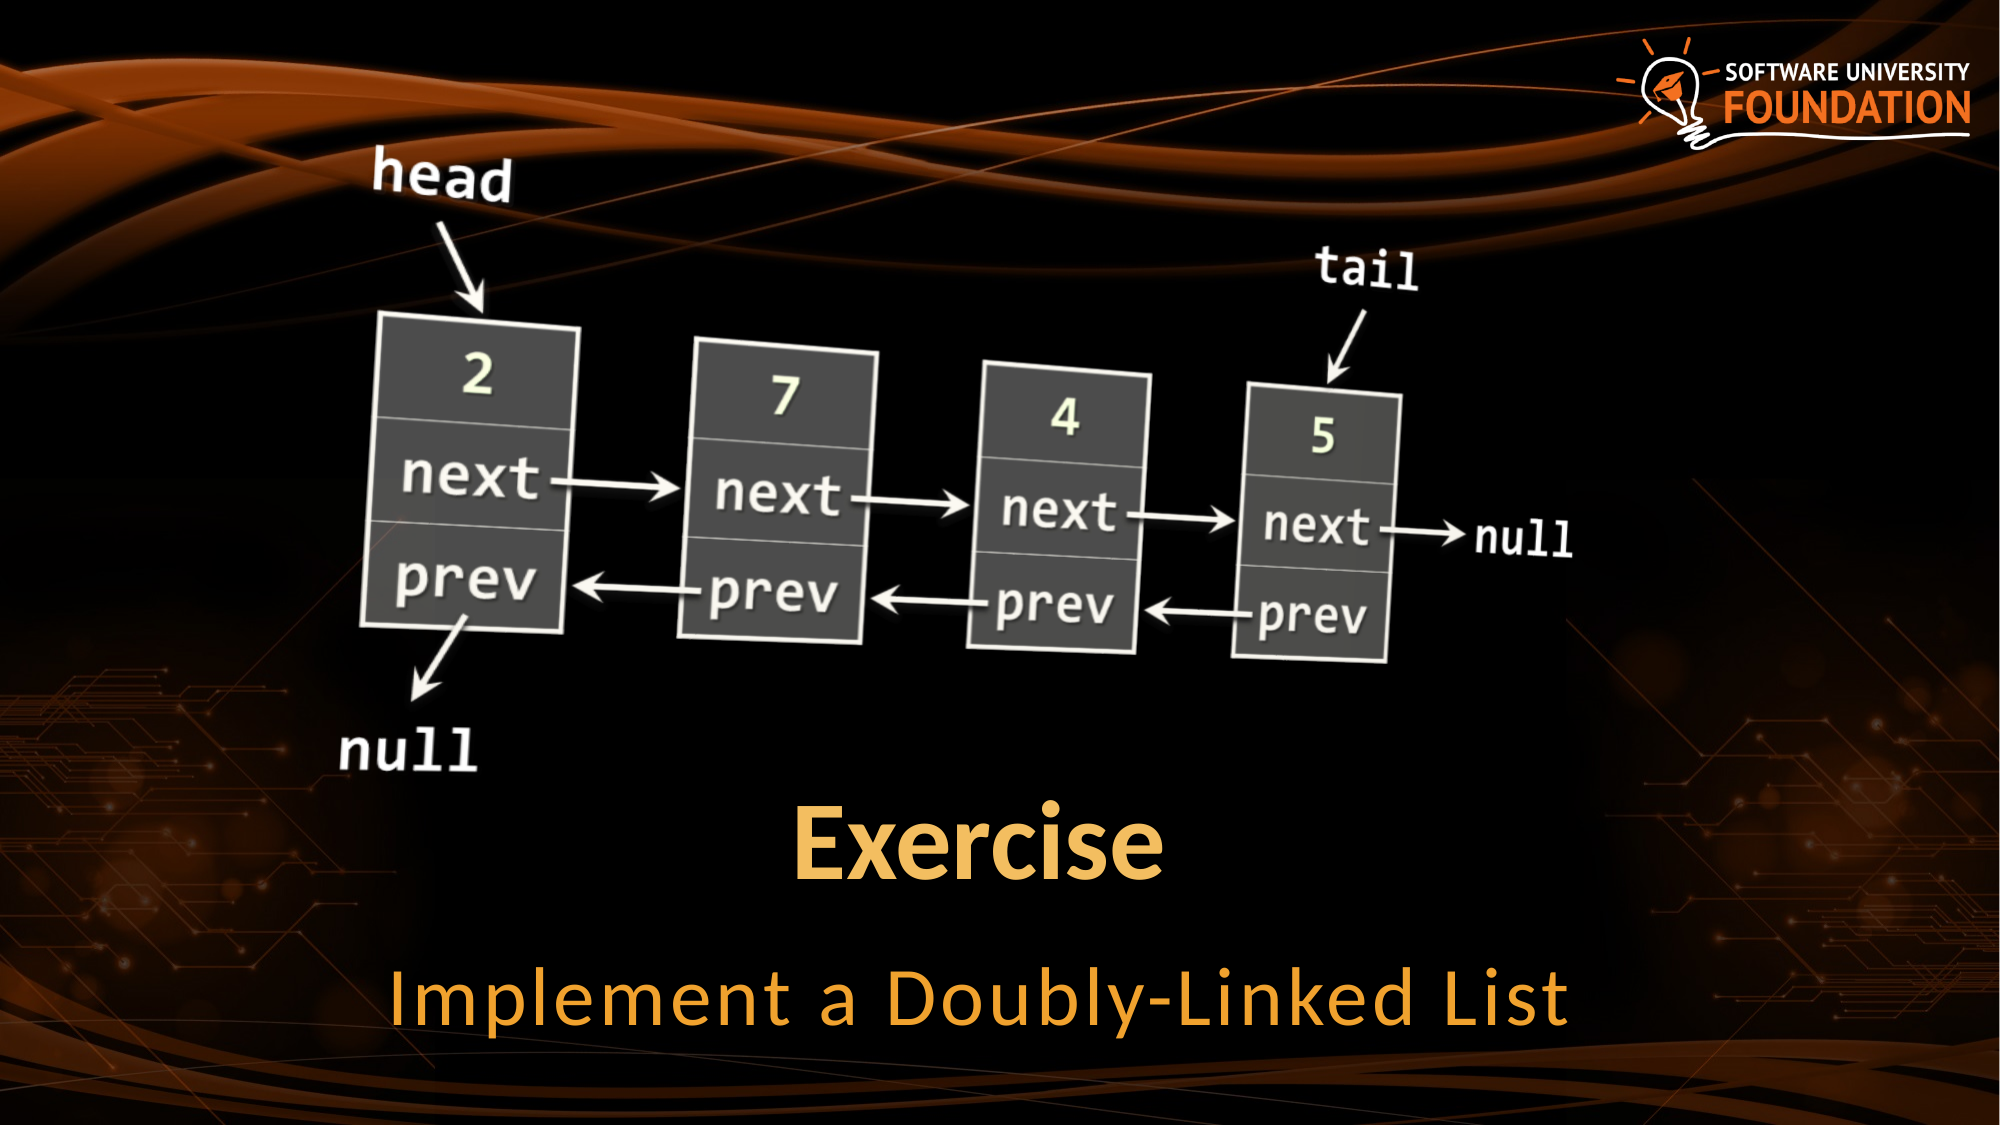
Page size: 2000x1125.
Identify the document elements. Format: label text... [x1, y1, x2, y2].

title Exercise [245, 774, 1713, 910]
list Implement a Doubly-Linked List [245, 931, 1713, 1045]
picture [0, 0, 2000, 1125]
